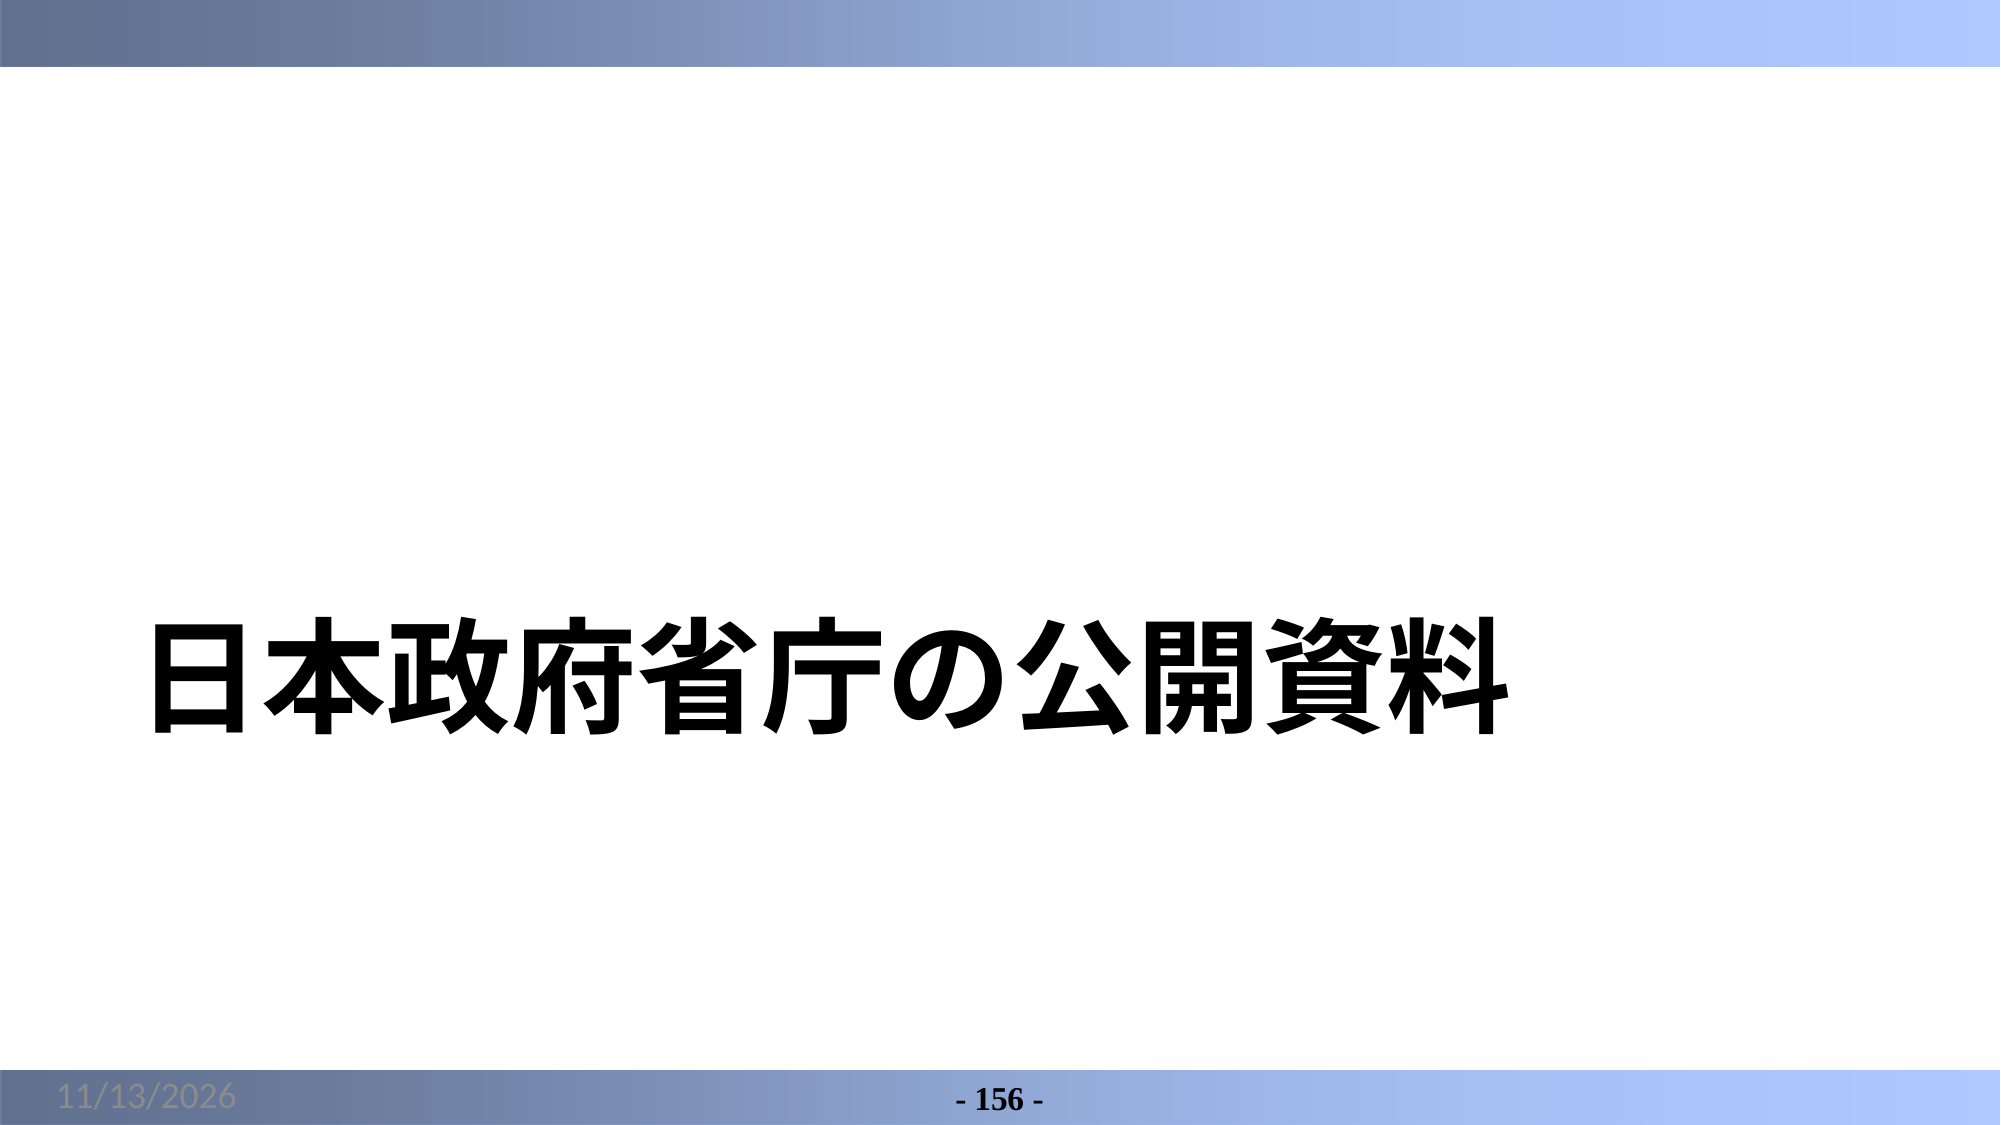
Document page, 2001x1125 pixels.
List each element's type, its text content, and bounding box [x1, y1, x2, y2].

slide_number - 156 - [934, 1078, 1063, 1117]
title 日本政府省庁の公開資料 [136, 596, 1862, 749]
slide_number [55, 1071, 516, 1117]
